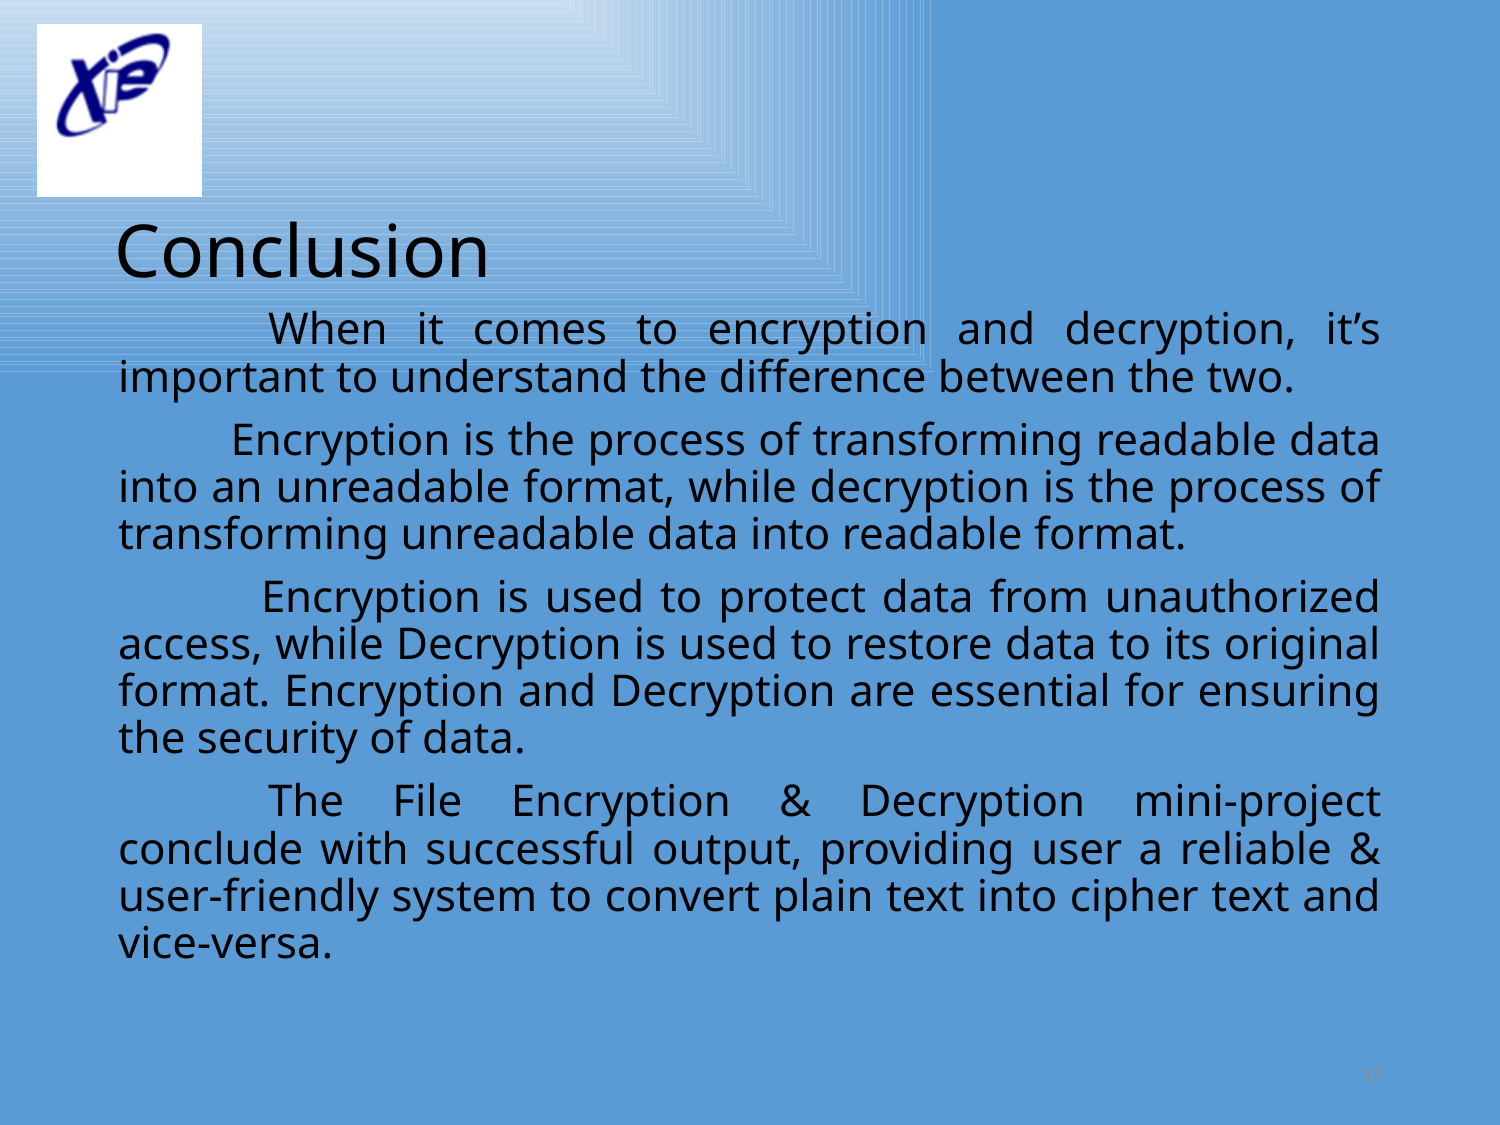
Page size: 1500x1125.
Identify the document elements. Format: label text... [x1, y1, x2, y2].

list When it comes to encryption and decryption, it’s important to understand the difference between the two. Encryption is the process of transforming readable data into an unreadable format, while decryption is the process of transforming unreadable data into readable format. Encryption is used to protect data from unauthorized access, while Decryption is used to restore data to its original format. Encryption and Decryption are essential for ensuring the security of data. The File Encryption & Decryption mini-project conclude with successful output, providing user a reliable & user-friendly system to convert plain text into cipher text and vice-versa. [103, 299, 1397, 1014]
picture [37, 24, 202, 197]
slide_number 12 [1059, 1042, 1397, 1103]
title Conclusion [99, 145, 1394, 363]
